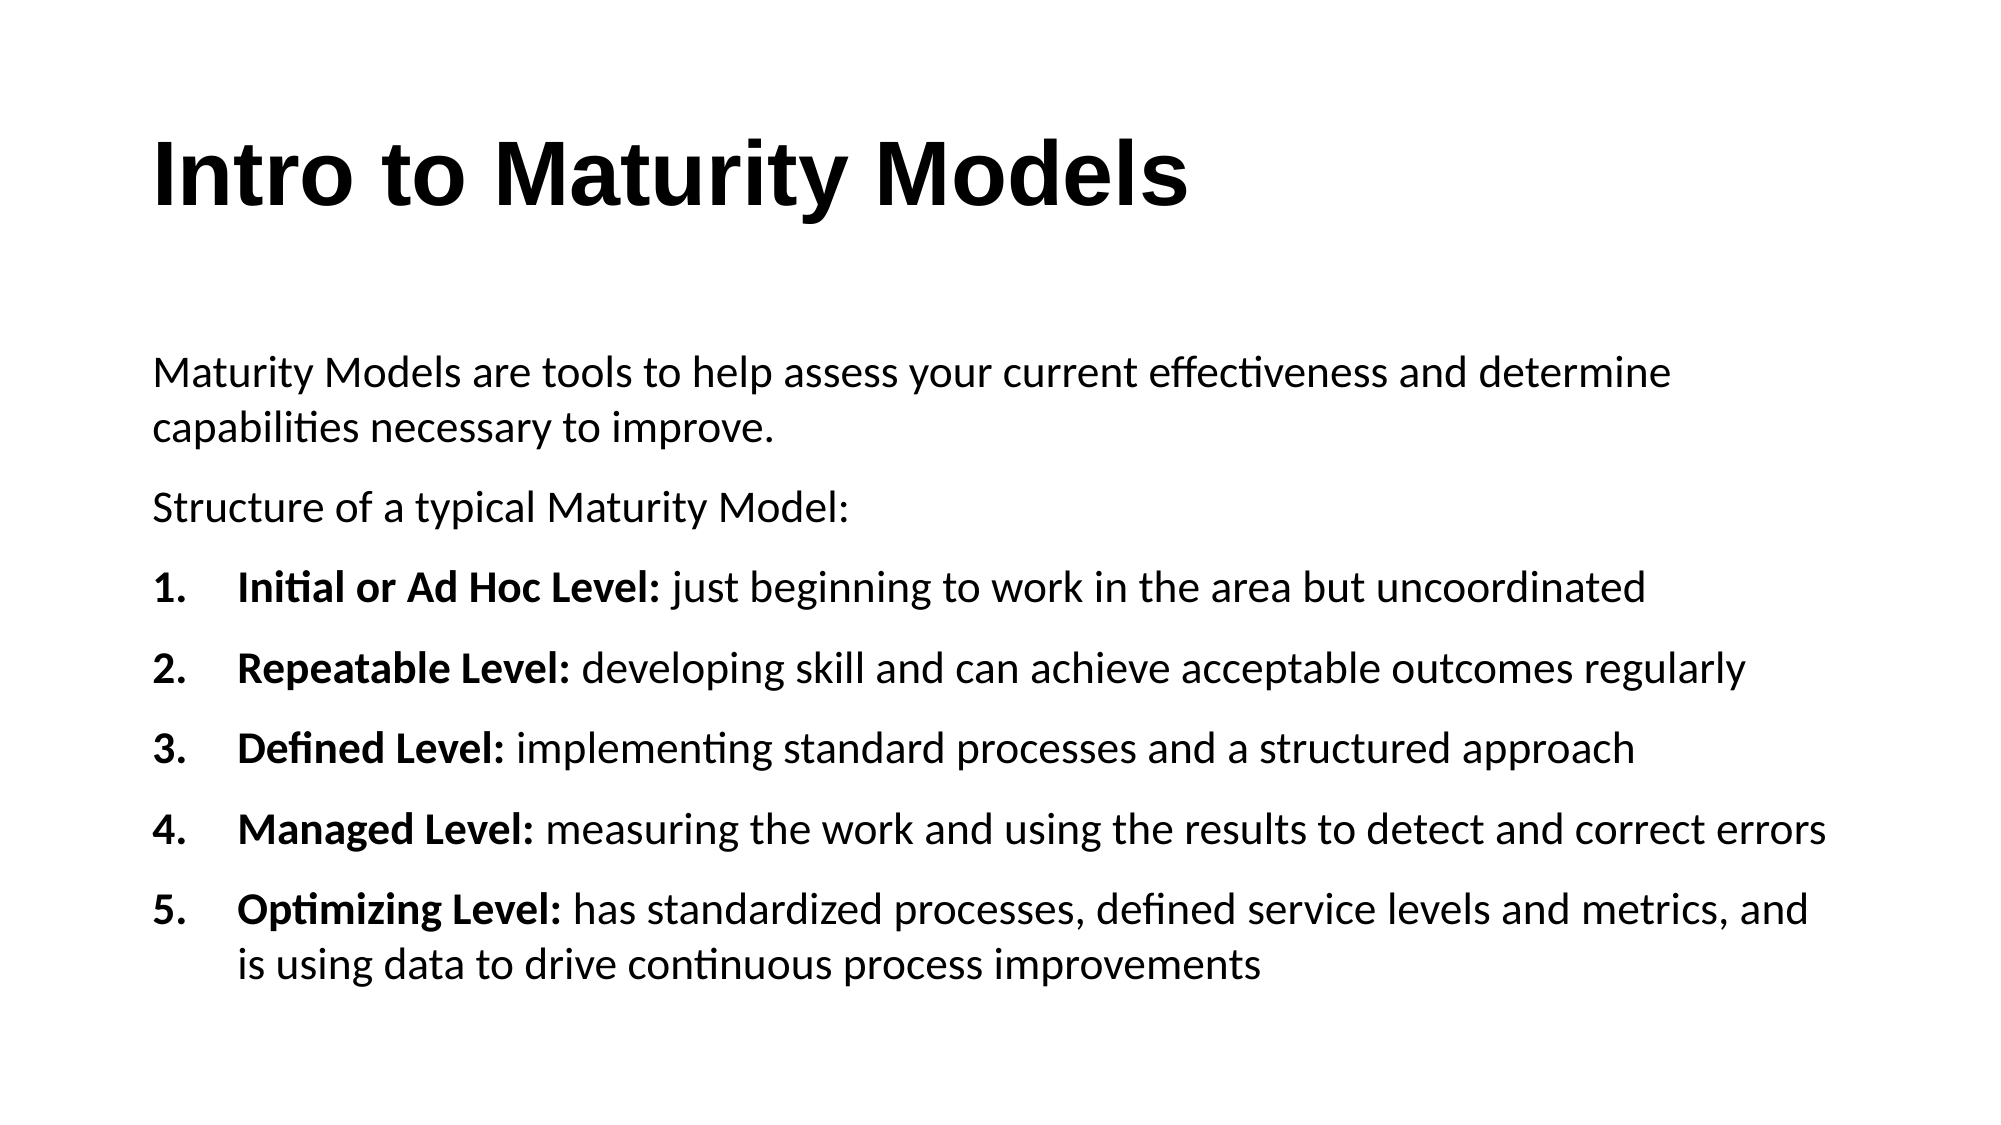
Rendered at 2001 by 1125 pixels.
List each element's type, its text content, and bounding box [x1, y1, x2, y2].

list Maturity Models are tools to help assess your current effectiveness and determine capabilities necessary to improve. Structure of a typical Maturity Model: Initial or Ad Hoc Level: just beginning to work in the area but uncoordinated Repeatable Level: developing skill and can achieve acceptable outcomes regularly Defined Level: implementing standard processes and a structured approach Managed Level: measuring the work and using the results to detect and correct errors Optimizing Level: has standardized processes, defined service levels and metrics, and is using data to drive continuous process improvements [137, 334, 1863, 1014]
title Intro to Maturity Models [137, 59, 1863, 278]
